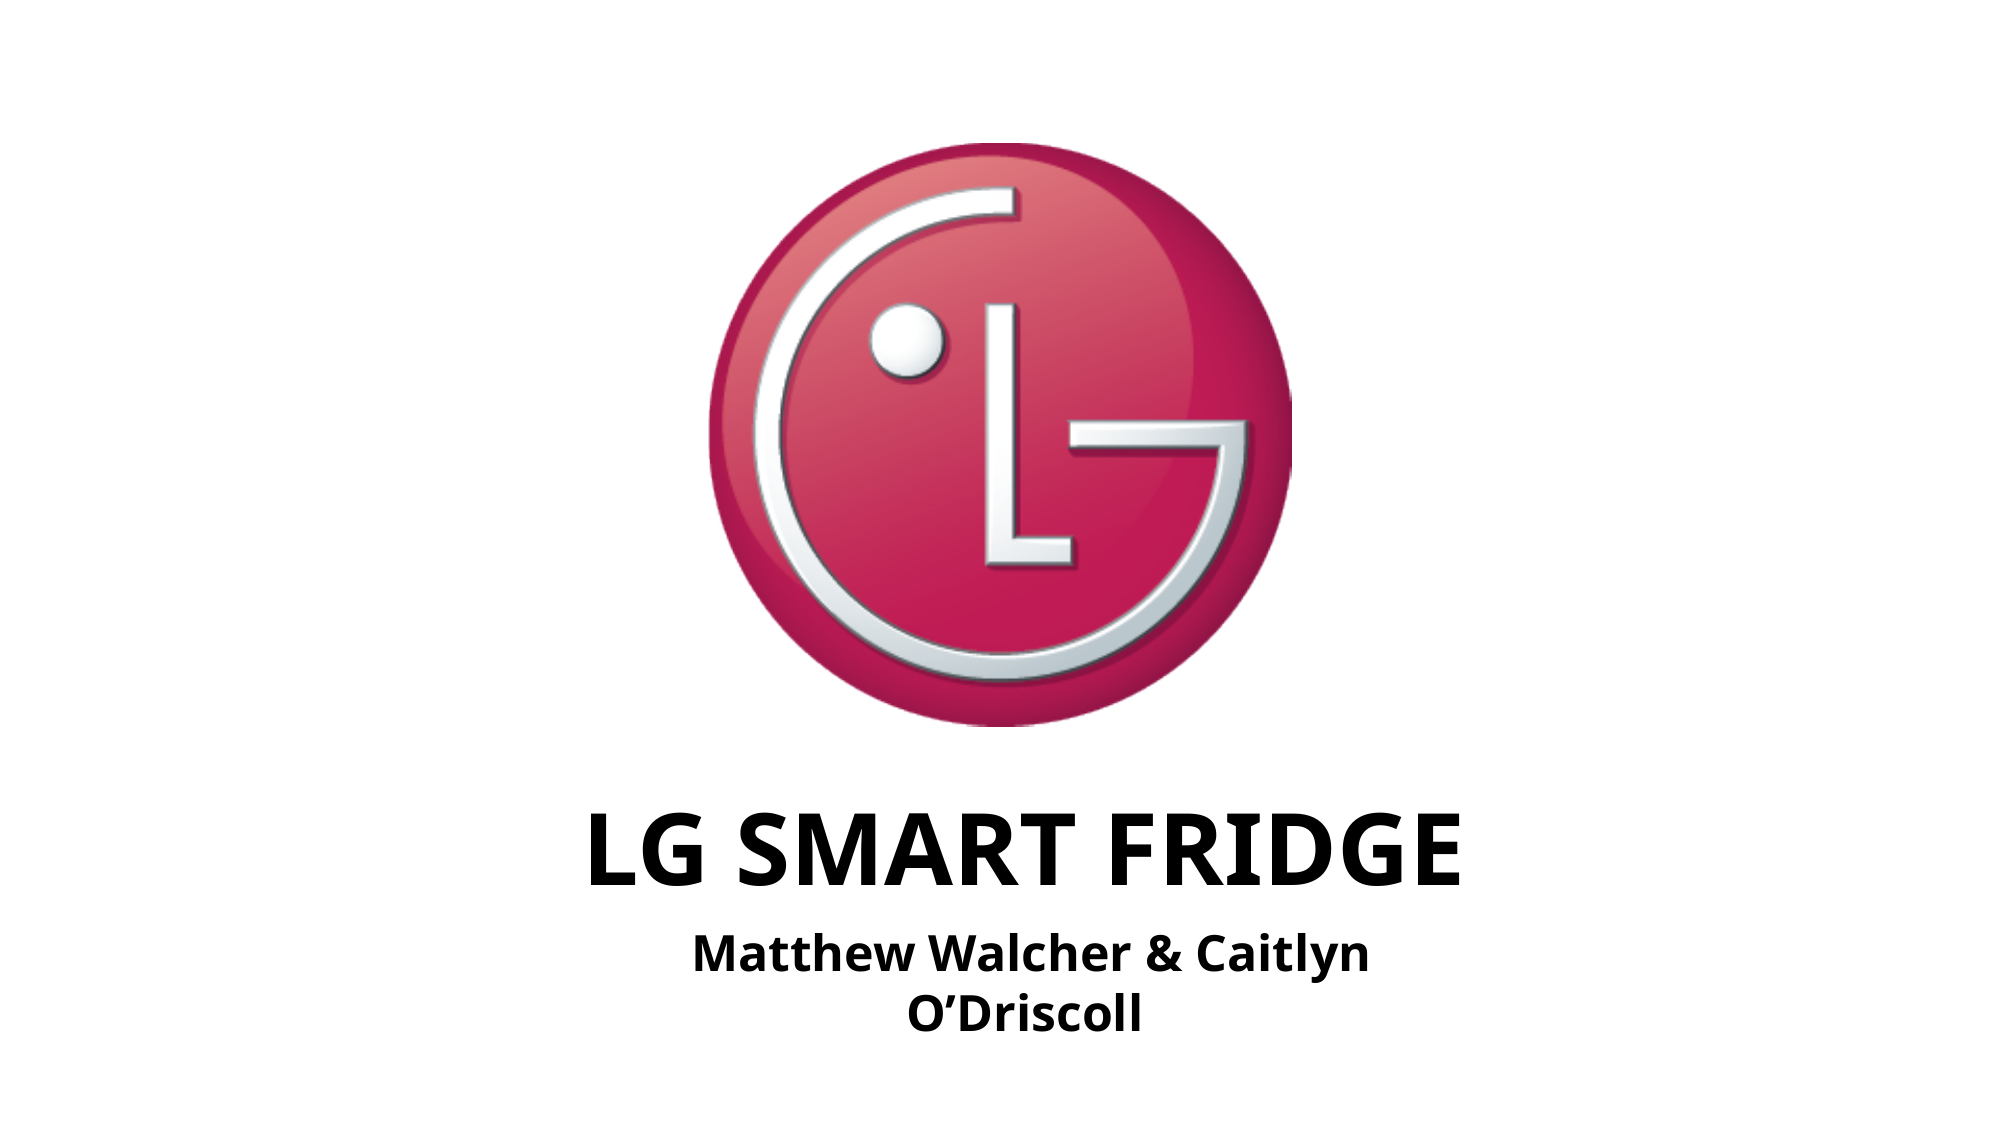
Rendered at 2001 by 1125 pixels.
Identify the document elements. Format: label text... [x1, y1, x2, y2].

text_box Matthew Walcher & Caitlyn O’Driscoll [560, 914, 1490, 1050]
picture [708, 143, 1292, 727]
text_box LG SMART FRIDGE [535, 778, 1515, 913]
